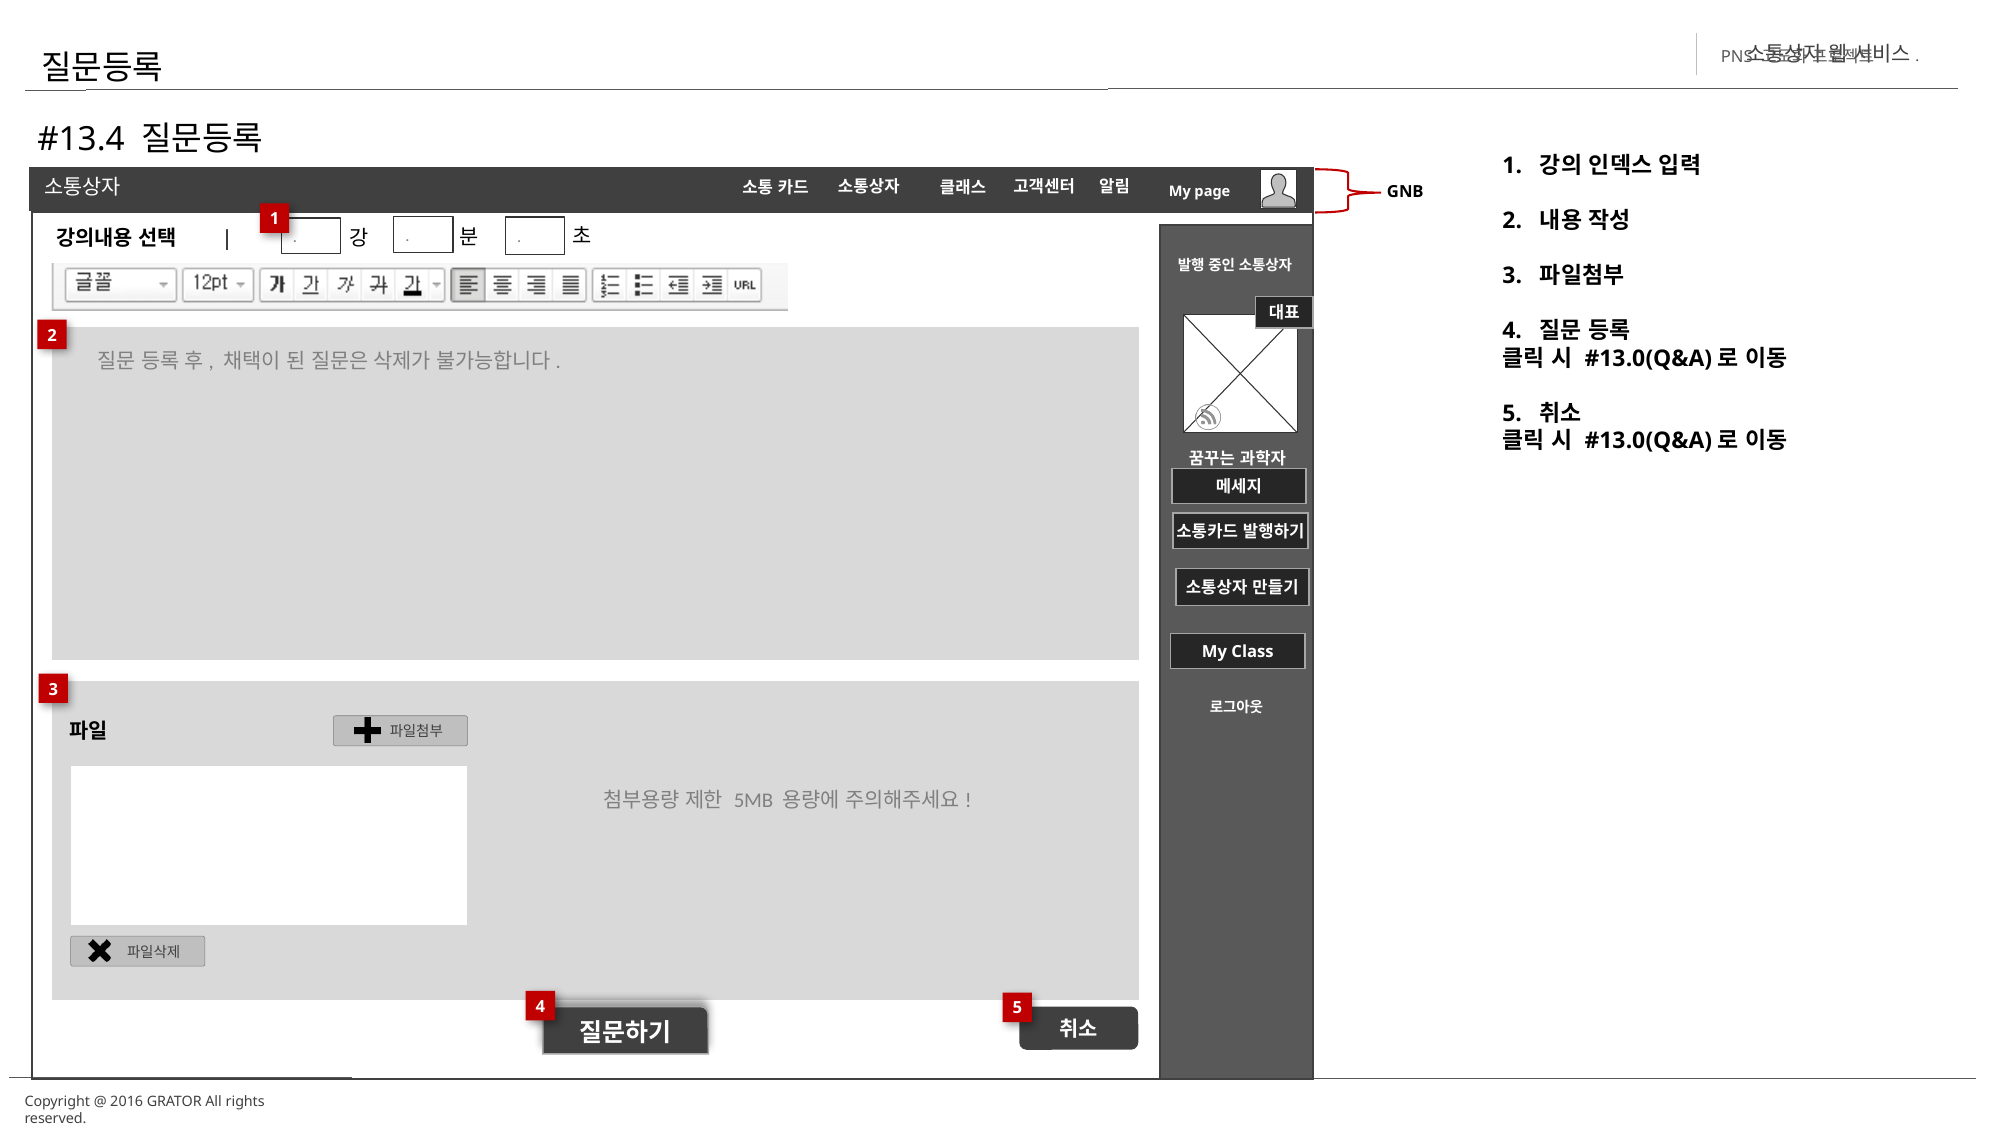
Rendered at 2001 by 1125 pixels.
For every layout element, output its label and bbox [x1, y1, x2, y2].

text_box [22, 110, 279, 165]
text_box [1682, 37, 1914, 73]
text_box [26, 39, 179, 94]
text_box [1315, 165, 1494, 214]
text_box [29, 163, 1314, 1080]
picture [88, 939, 111, 962]
picture [1195, 404, 1221, 430]
picture [49, 263, 788, 311]
text_box [1501, 154, 1910, 477]
